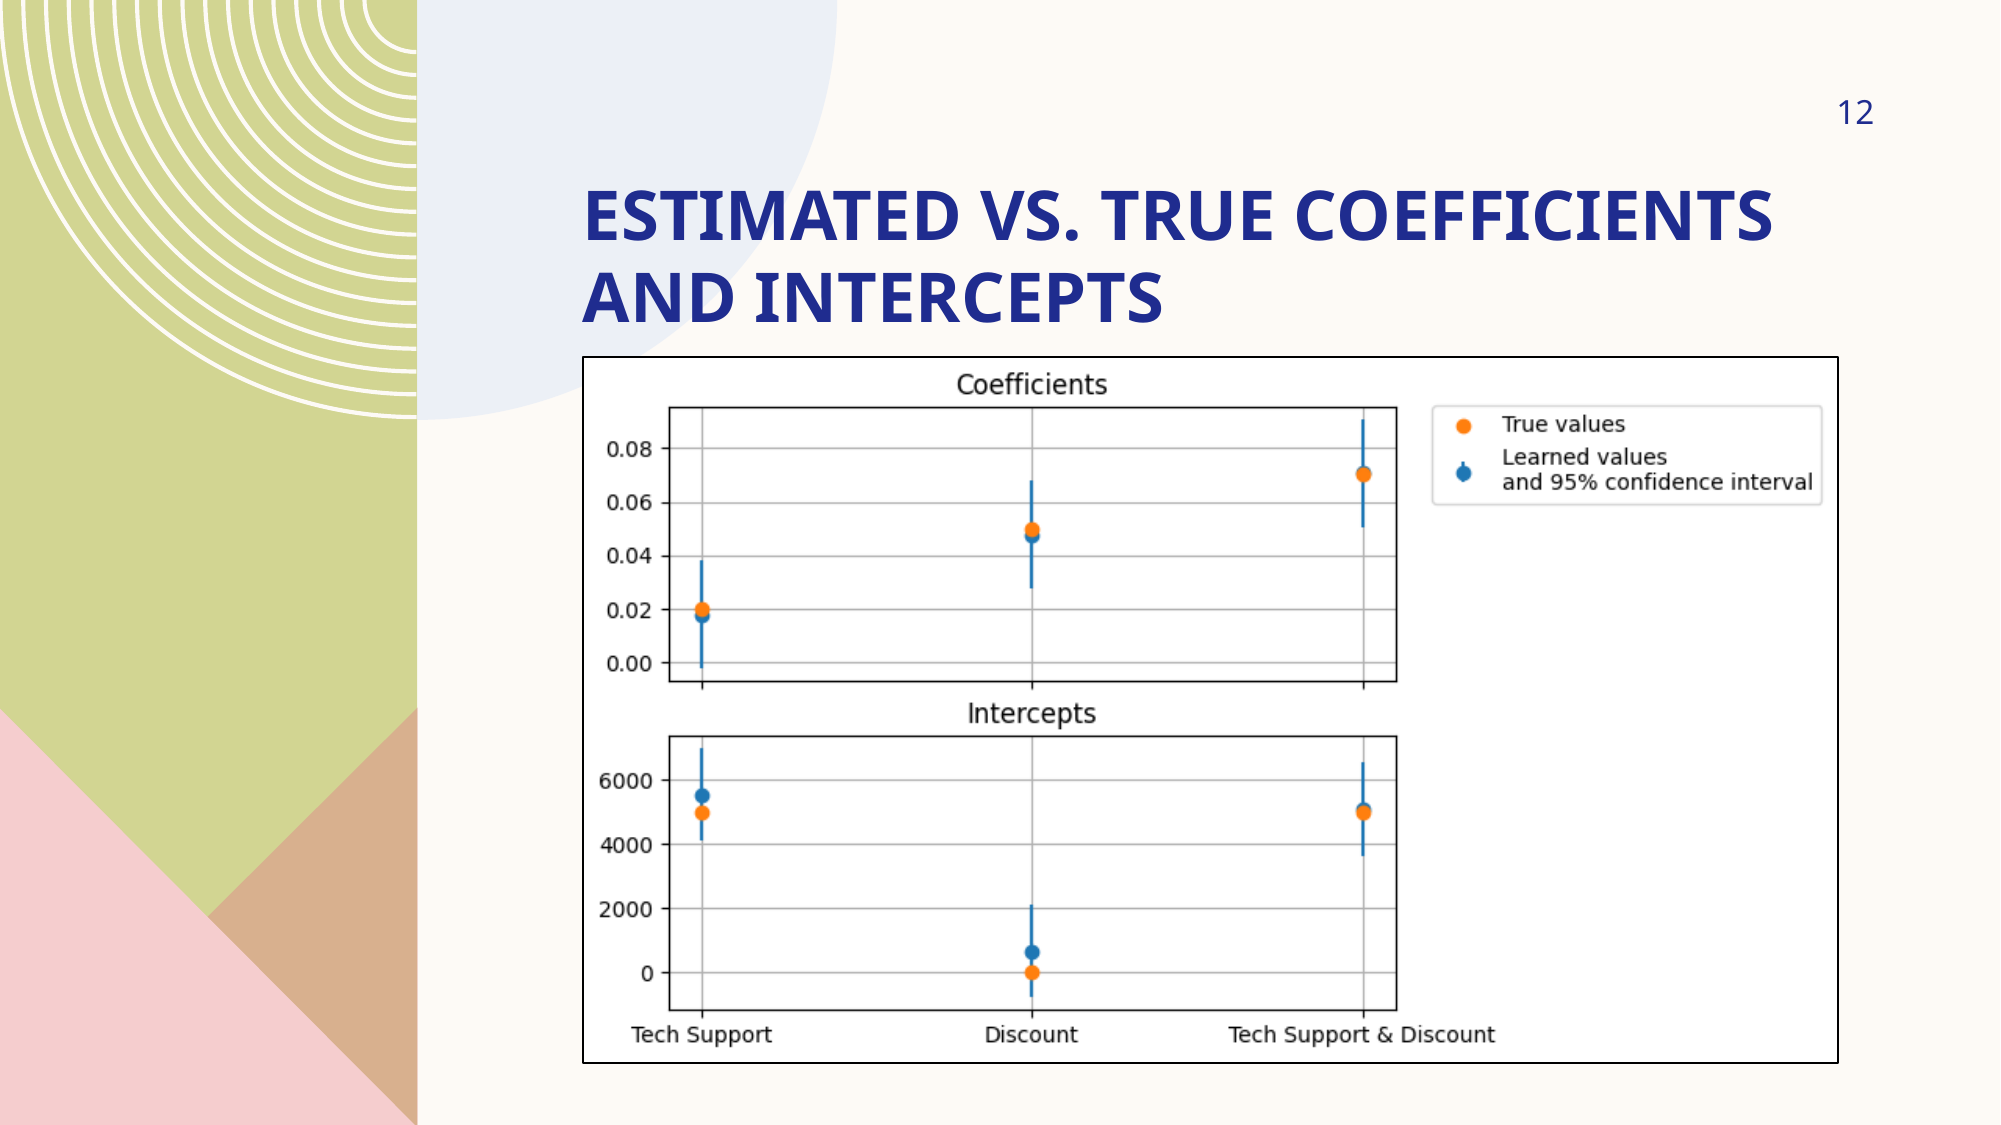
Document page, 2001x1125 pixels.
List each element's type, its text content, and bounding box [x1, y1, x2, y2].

slide_number 12 [1699, 75, 1875, 153]
picture [583, 357, 1837, 1063]
title Estimated vs. True Coefficients and Intercepts [567, 173, 1875, 337]
